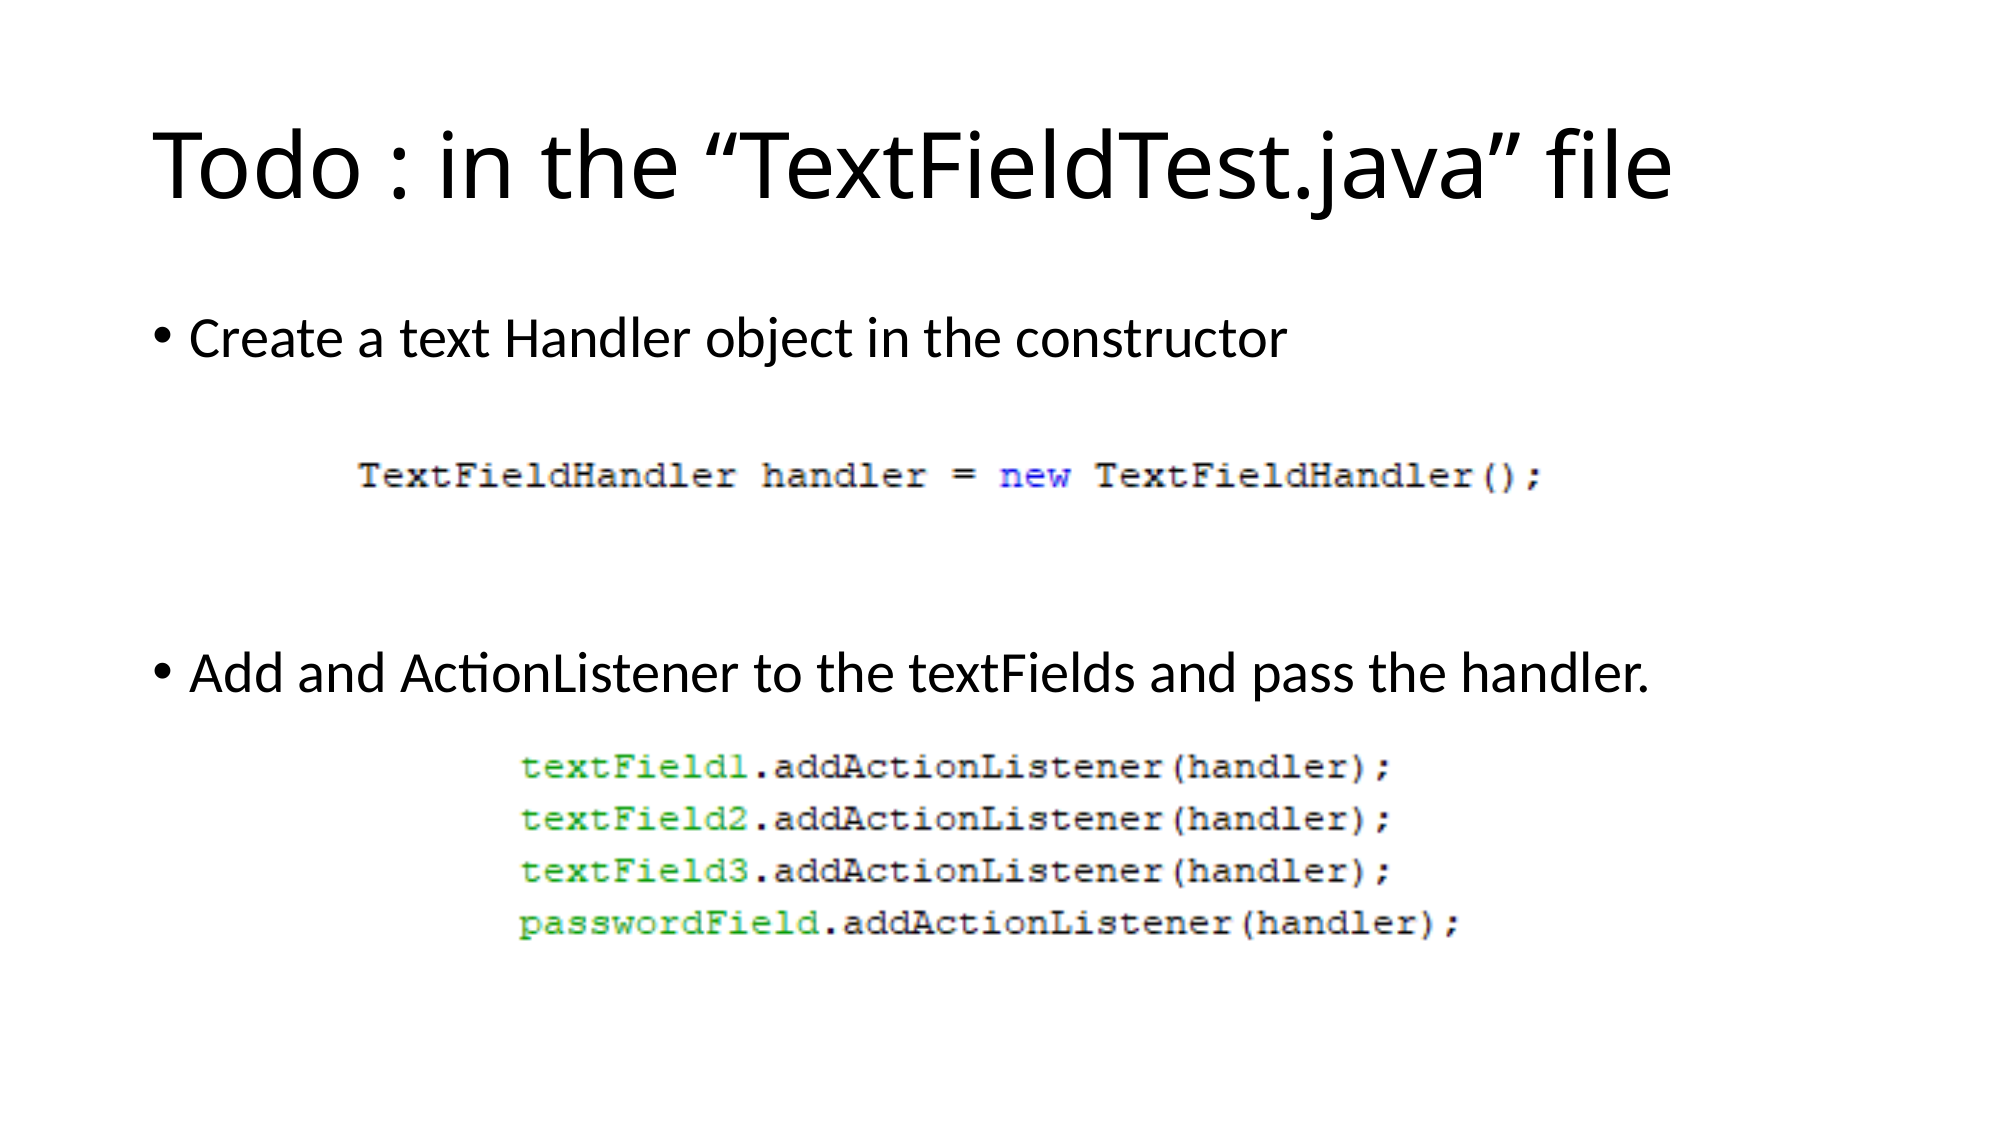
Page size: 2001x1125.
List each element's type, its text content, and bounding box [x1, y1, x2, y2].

list Create a text Handler object in the constructor Add and ActionListener to the textFields and pass the handler. [137, 299, 1863, 1014]
picture [509, 715, 1491, 958]
title Todo : in the “TextFieldTest.java” file [137, 59, 1863, 278]
picture [338, 425, 1574, 551]
